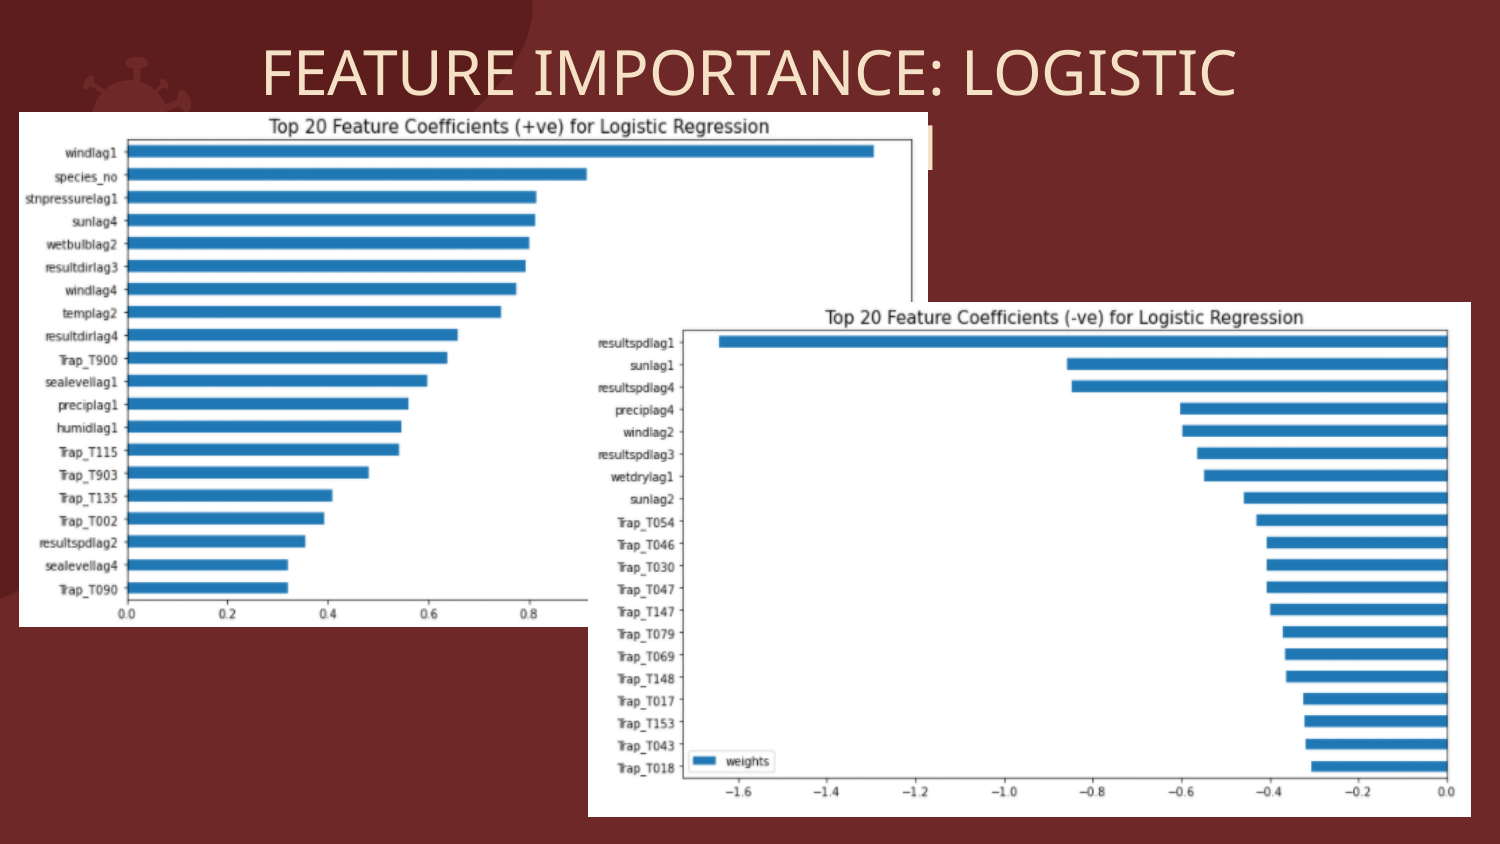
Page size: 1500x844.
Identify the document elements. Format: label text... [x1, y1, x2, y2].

picture [19, 112, 1471, 818]
title FEATURE IMPORTANCE: LOGISTIC REGRESSION [77, 18, 1423, 143]
